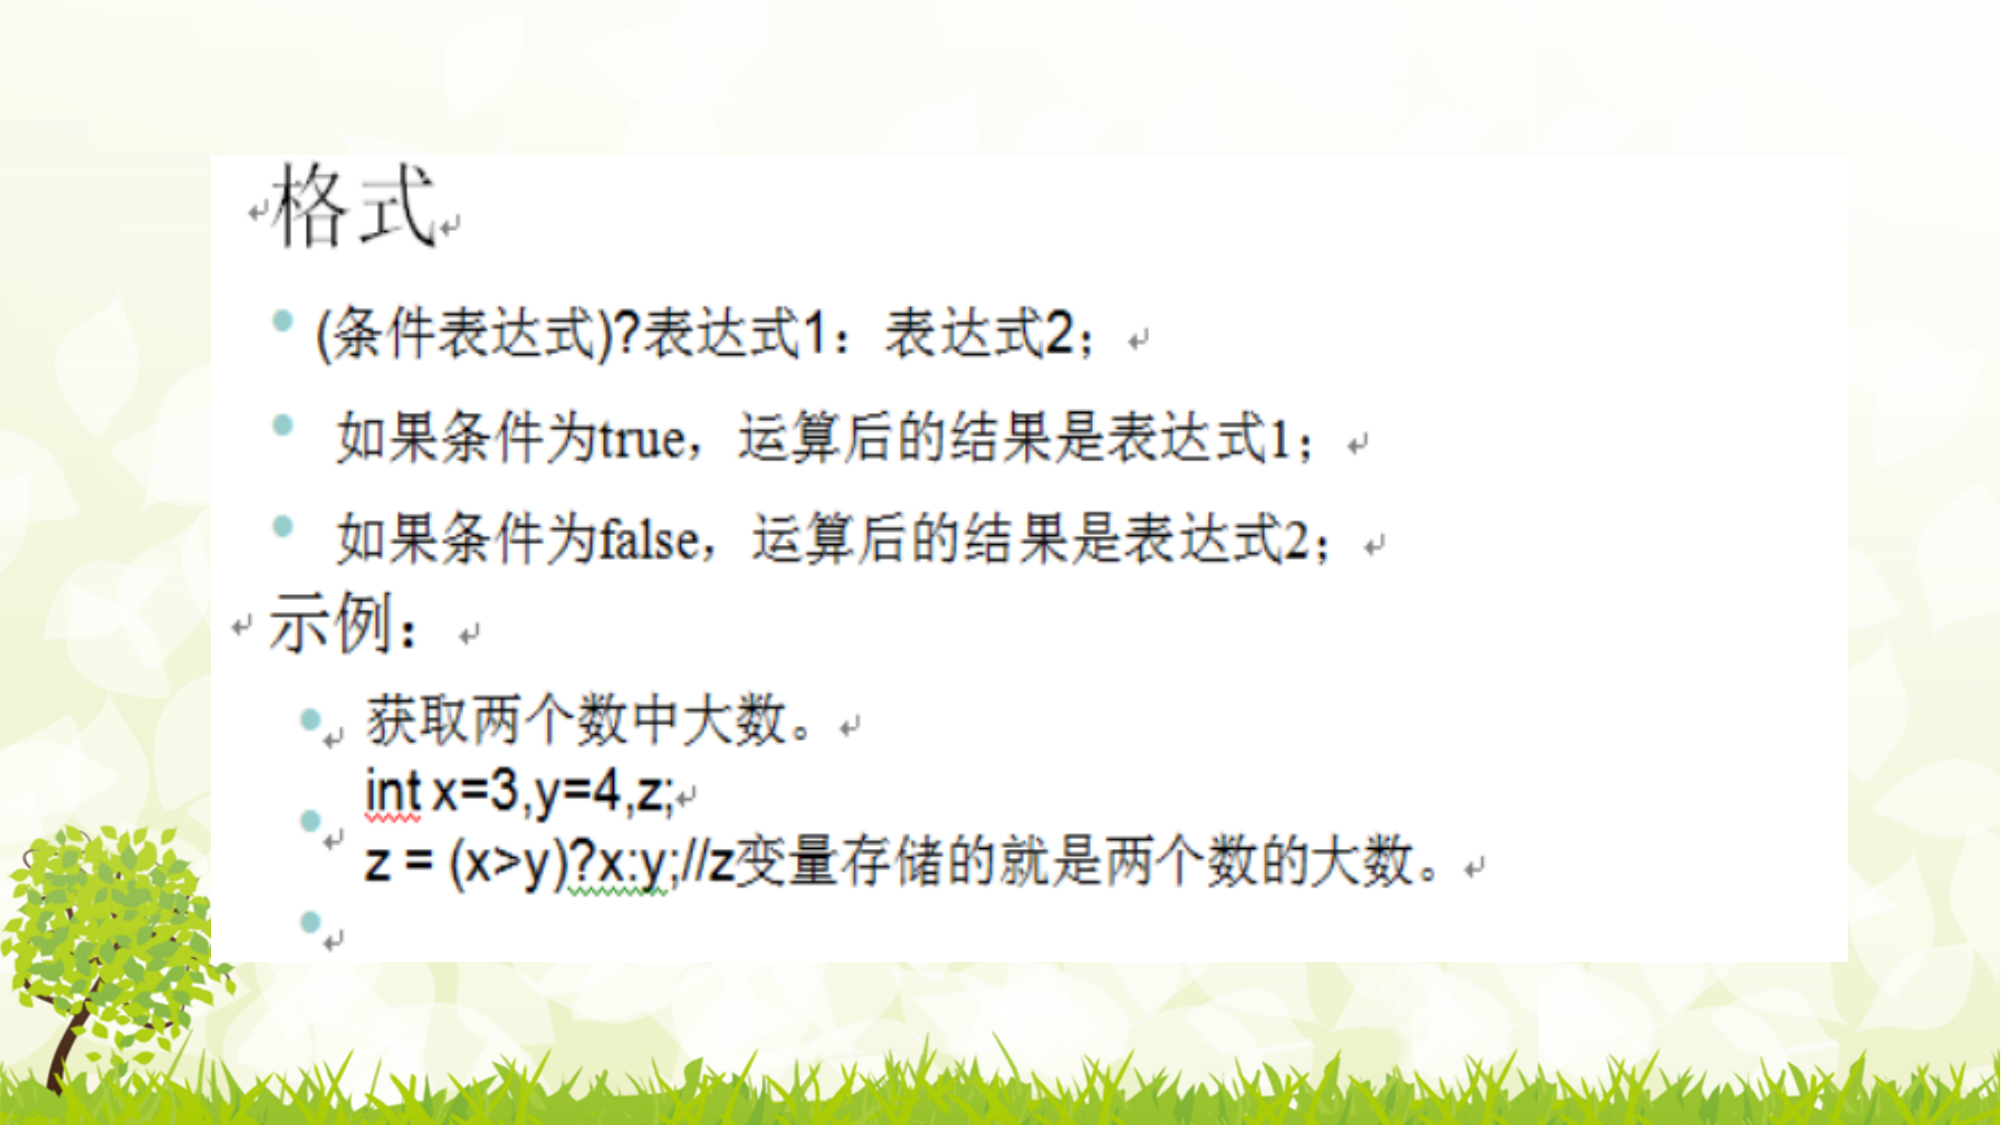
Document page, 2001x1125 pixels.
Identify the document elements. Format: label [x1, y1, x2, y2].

list [211, 155, 1848, 962]
picture [0, 0, 2001, 1125]
